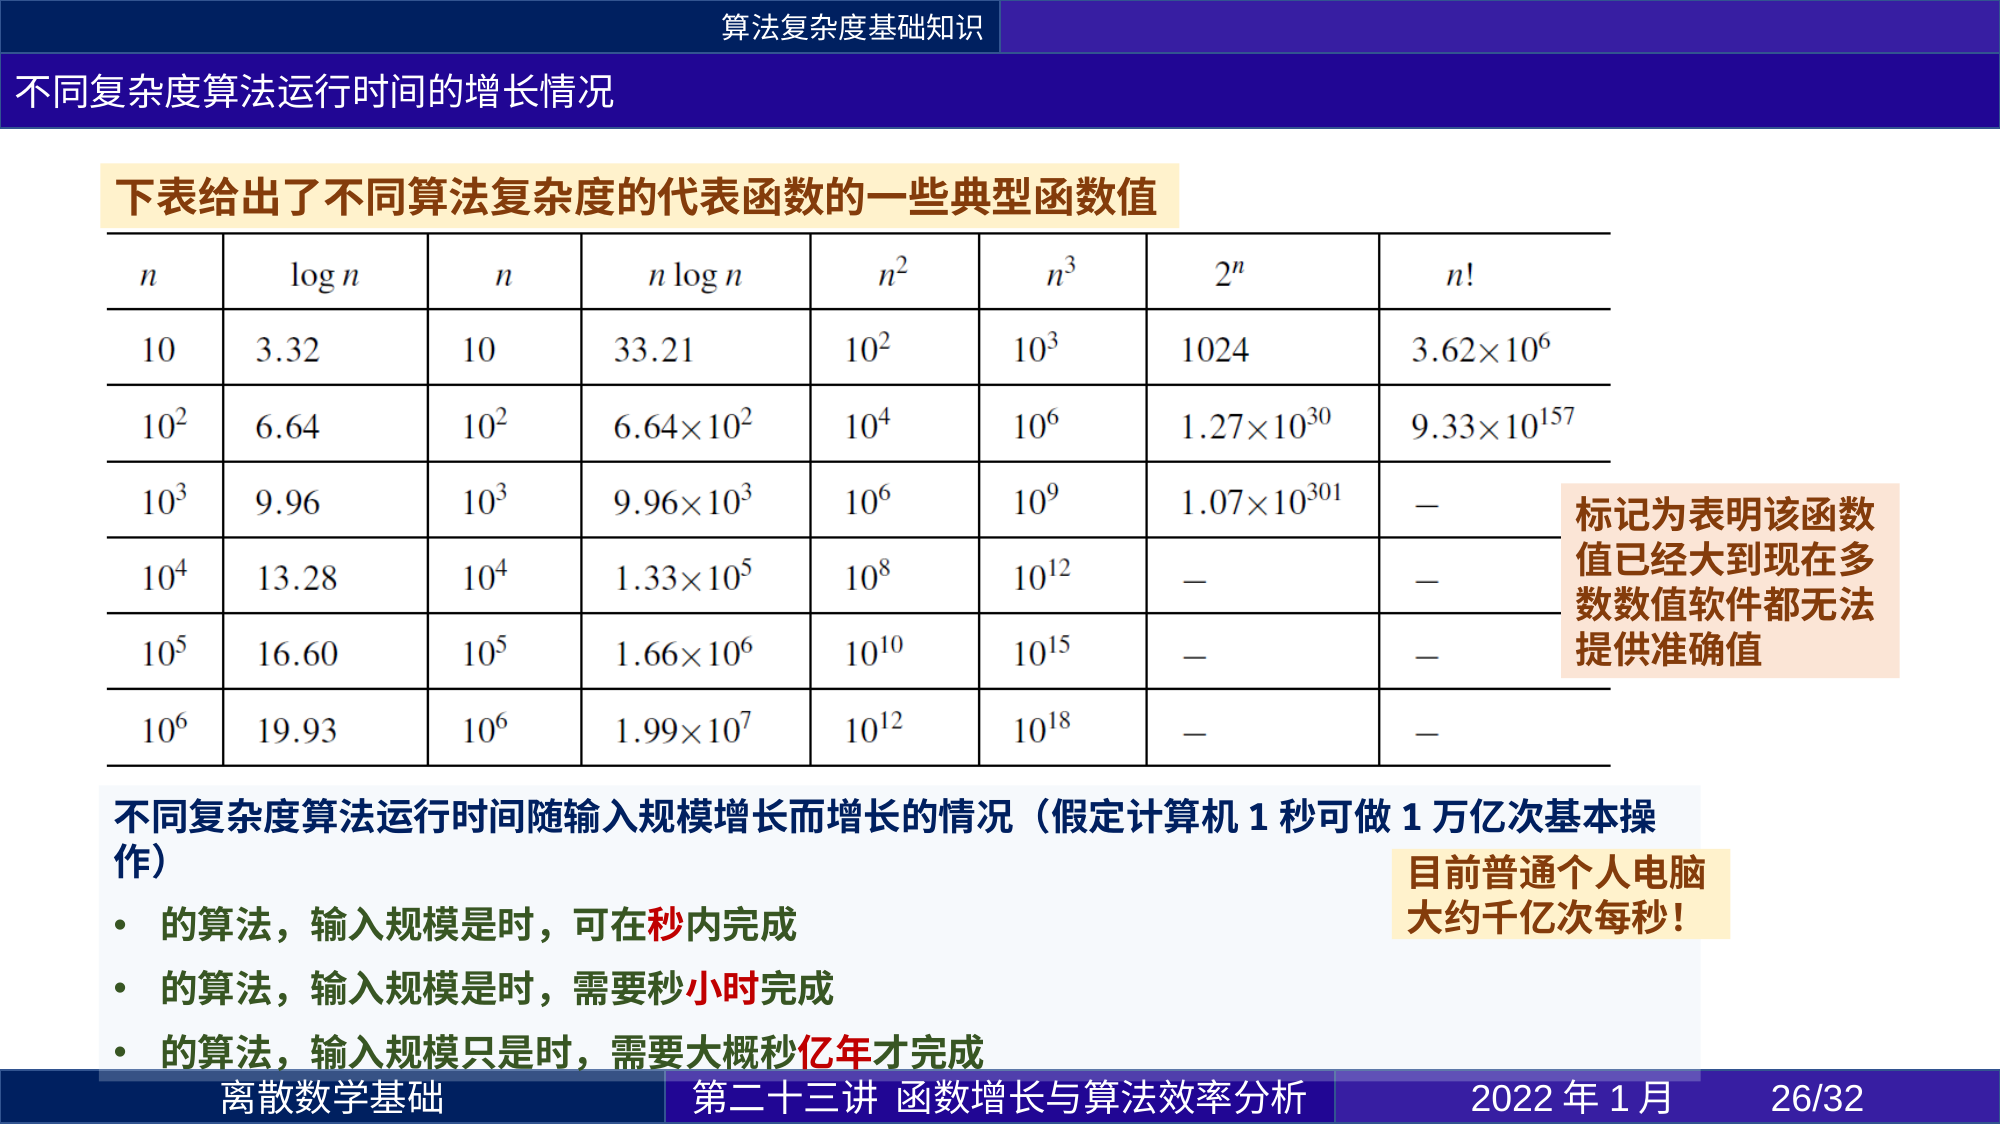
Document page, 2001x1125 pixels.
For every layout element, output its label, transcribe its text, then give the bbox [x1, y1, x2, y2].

text_box 算法复杂度基础知识 [0, 0, 999, 52]
text_box 离散数学基础 [0, 1069, 664, 1124]
text_box 2022年1月 26/32 [1334, 1069, 2000, 1124]
text_box [999, 0, 2000, 52]
text_box 不同复杂度算法运行时间的增长情况 [0, 52, 2000, 129]
text_box 下表给出了不同算法复杂度的代表函数的一些典型函数值 [100, 163, 1180, 223]
text_box 目前普通个人电脑大约千亿次每秒！ [1391, 848, 1731, 940]
picture [100, 223, 1627, 774]
text_box 第二十三讲 函数增长与算法效率分析 [664, 1082, 1334, 1124]
